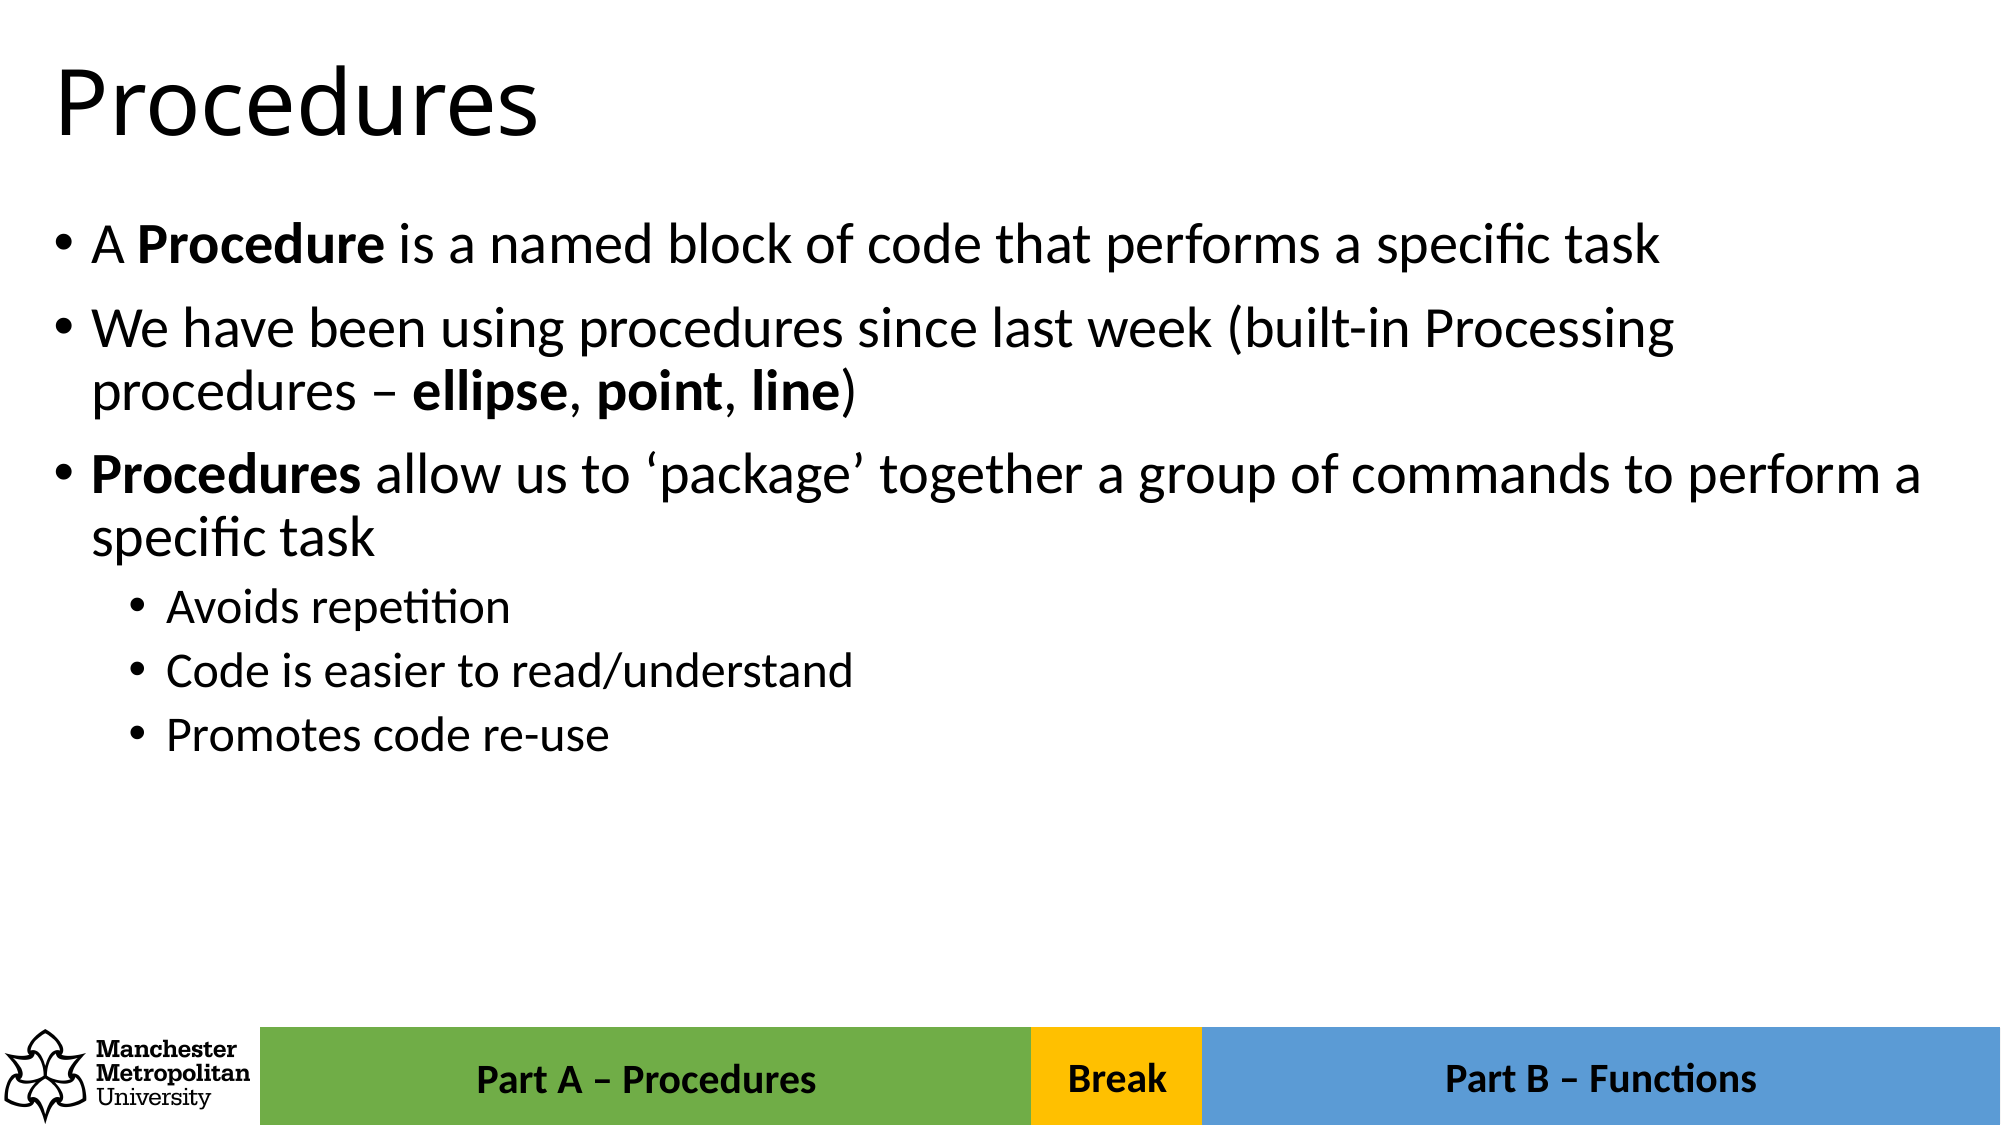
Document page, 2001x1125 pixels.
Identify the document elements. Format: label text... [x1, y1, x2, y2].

list A Procedure is a named block of code that performs a specific task We have been using procedures since last week (built-in Processing procedures – ellipse, point, line) Procedures allow us to ‘package’ together a group of commands to perform a specific task Avoids repetition Code is easier to read/understand Promotes code re-use [38, 205, 1943, 975]
text_box Break [1031, 1027, 1202, 1125]
text_box Part B – Functions [1202, 1027, 2000, 1125]
title Procedures [38, 32, 1943, 179]
picture [4, 1029, 250, 1124]
text_box Part A – Procedures [260, 1027, 1031, 1125]
